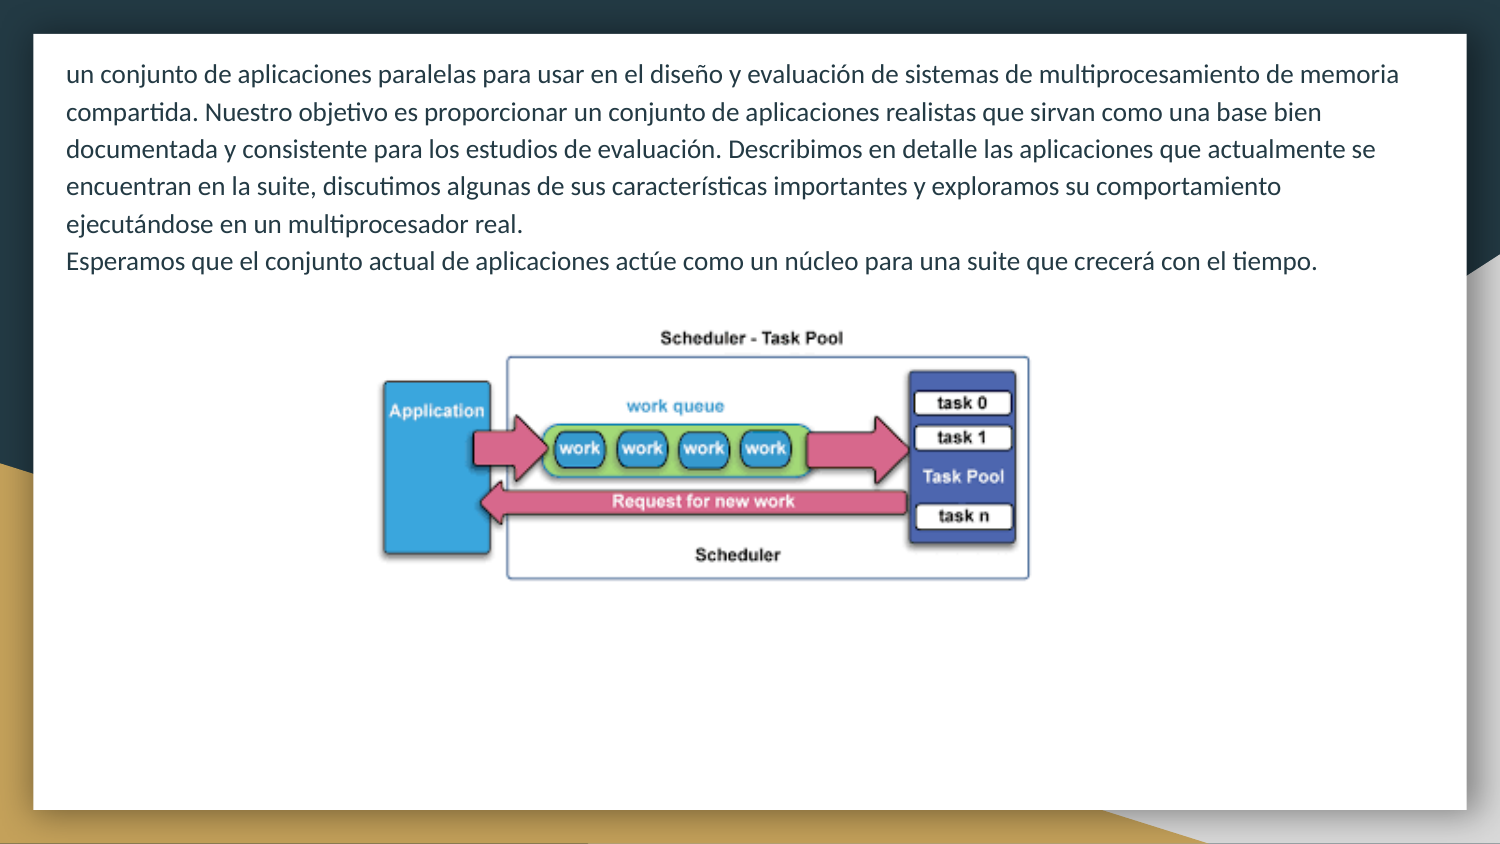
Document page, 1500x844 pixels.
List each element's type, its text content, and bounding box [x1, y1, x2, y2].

picture [372, 323, 1041, 588]
list un conjunto de aplicaciones paralelas para usar en el diseño y evaluación de sistemas de multiprocesamiento de memoria compartida. Nuestro objetivo es proporcionar un conjunto de aplicaciones realistas que sirvan como una base bien documentada y consistente para los estudios de evaluación. Describimos en detalle las aplicaciones que actualmente se encuentran en la suite, discutimos algunas de sus características importantes y exploramos su comportamiento ejecutándose en un multiprocesador real. Esperamos que el conjunto actual de aplicaciones actúe como un núcleo para una suite que crecerá con el tiempo. [51, 36, 1449, 598]
